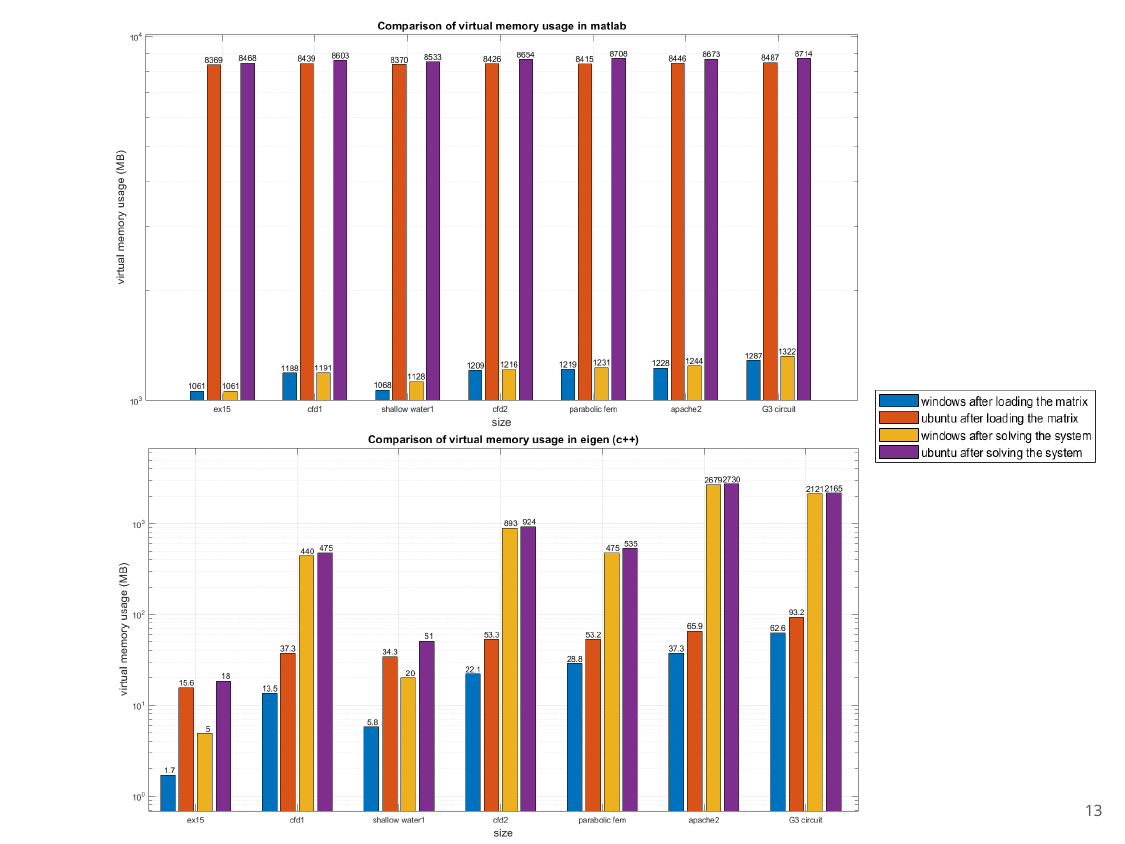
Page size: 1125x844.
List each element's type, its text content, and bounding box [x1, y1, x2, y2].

picture [111, 17, 863, 428]
slide_number 13 [1050, 779, 1118, 844]
picture [871, 385, 1101, 465]
picture [113, 432, 864, 843]
